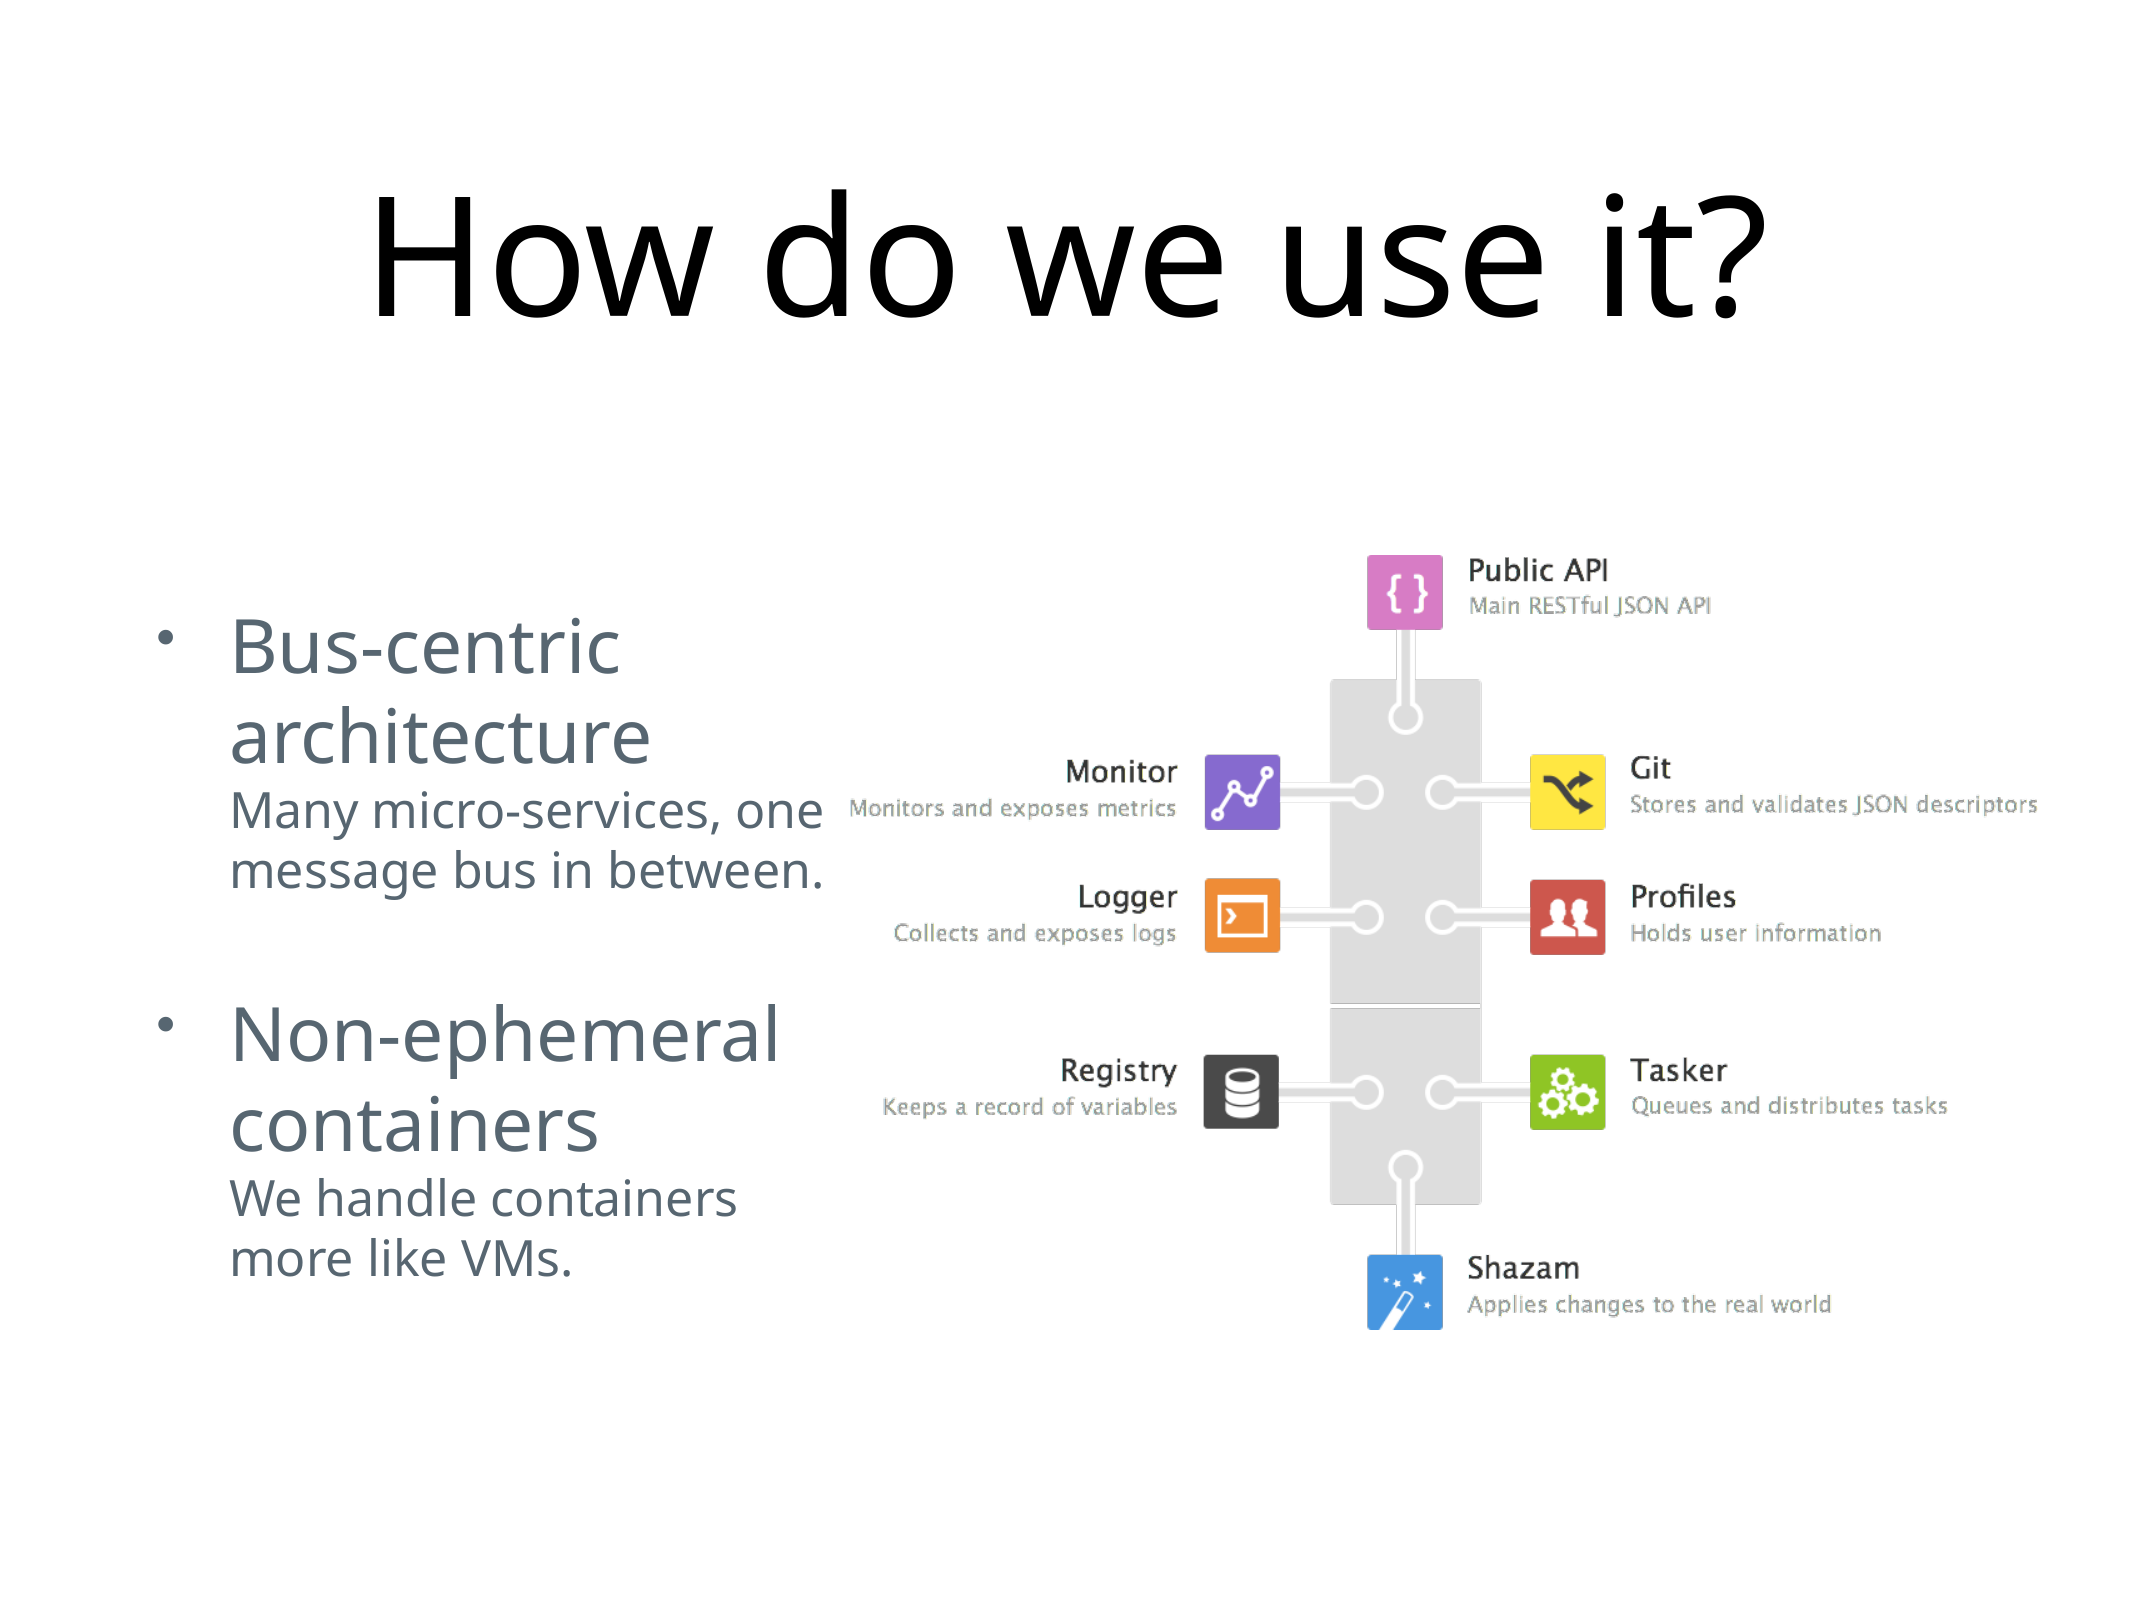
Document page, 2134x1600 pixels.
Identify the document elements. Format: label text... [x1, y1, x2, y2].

picture [850, 555, 2038, 1331]
title How do we use it? [155, 72, 1978, 428]
list Bus-centric architecture Many micro-services, one message bus in between. Non-ephemeral containers We handle containers more like VMs. [155, 426, 834, 1459]
